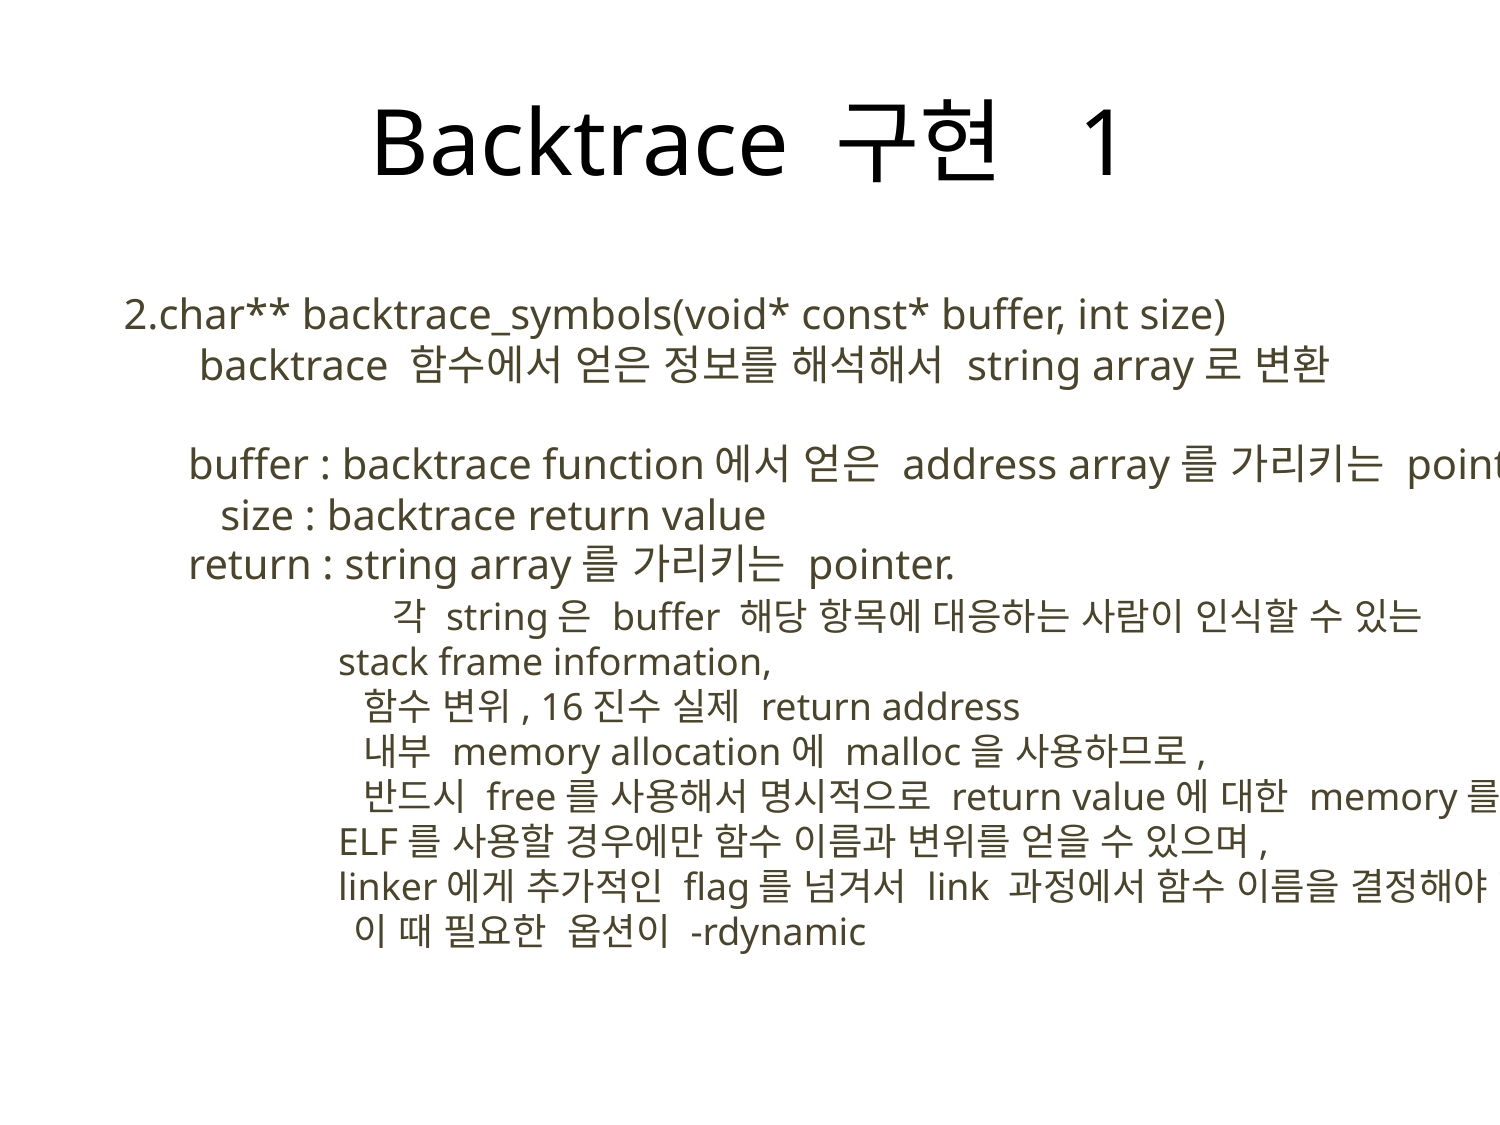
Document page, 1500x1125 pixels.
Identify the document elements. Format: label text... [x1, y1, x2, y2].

text_box 2.char** backtrace_symbols(void* const* buffer, int size) backtrace 함수에서 얻은 정보를 해석해서 string array로 변환 buffer : backtrace function에서 얻은 address array를 가리키는 pointer size : backtrace return value return : string array를 가리키는 pointer. 각 string은 buffer 해당 항목에 대응하는 사람이 인식할 수 있는 stack frame information, 함수 변위, 16진수 실제 return address 내부 memory allocation에 malloc을 사용하므로, 반드시 free를 사용해서 명시적으로 return value에 대한 memory를 해제해야 함 ELF를 사용할 경우에만 함수 이름과 변위를 얻을 수 있으며, linker에게 추가적인 flag를 넘겨서 link 과정에서 함수 이름을 결정해야 함. 이 때 필요한 옵션이 -rdynamic [108, 280, 1500, 961]
title Backtrace 구현 1 [75, 45, 1425, 233]
